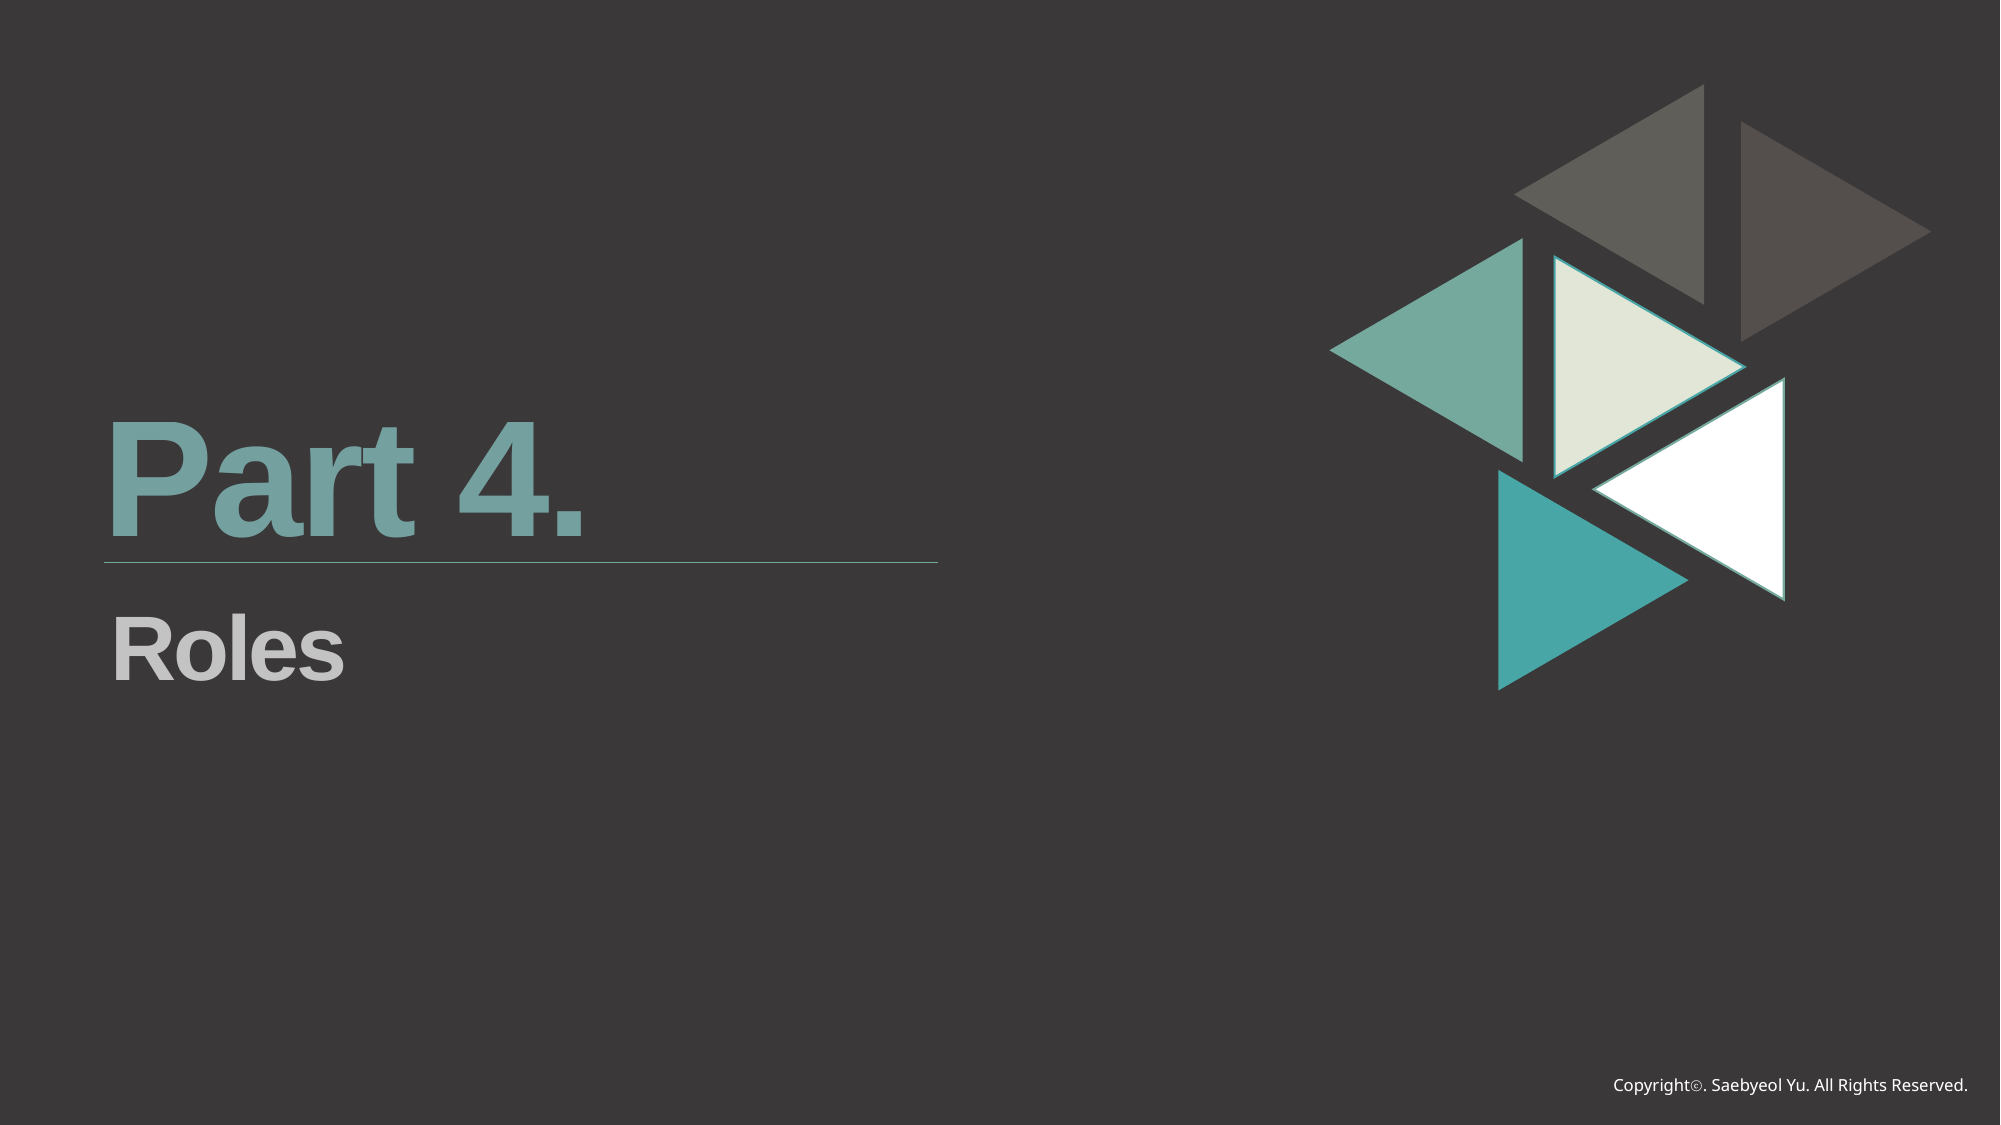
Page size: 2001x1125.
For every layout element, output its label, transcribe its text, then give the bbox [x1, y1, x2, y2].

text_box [1331, 84, 1932, 691]
text_box Part 4. [87, 362, 609, 578]
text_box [95, 580, 363, 708]
text_box Copyrightⓒ. Saebyeol Yu. All Rights Reserved. [1598, 1067, 1984, 1102]
